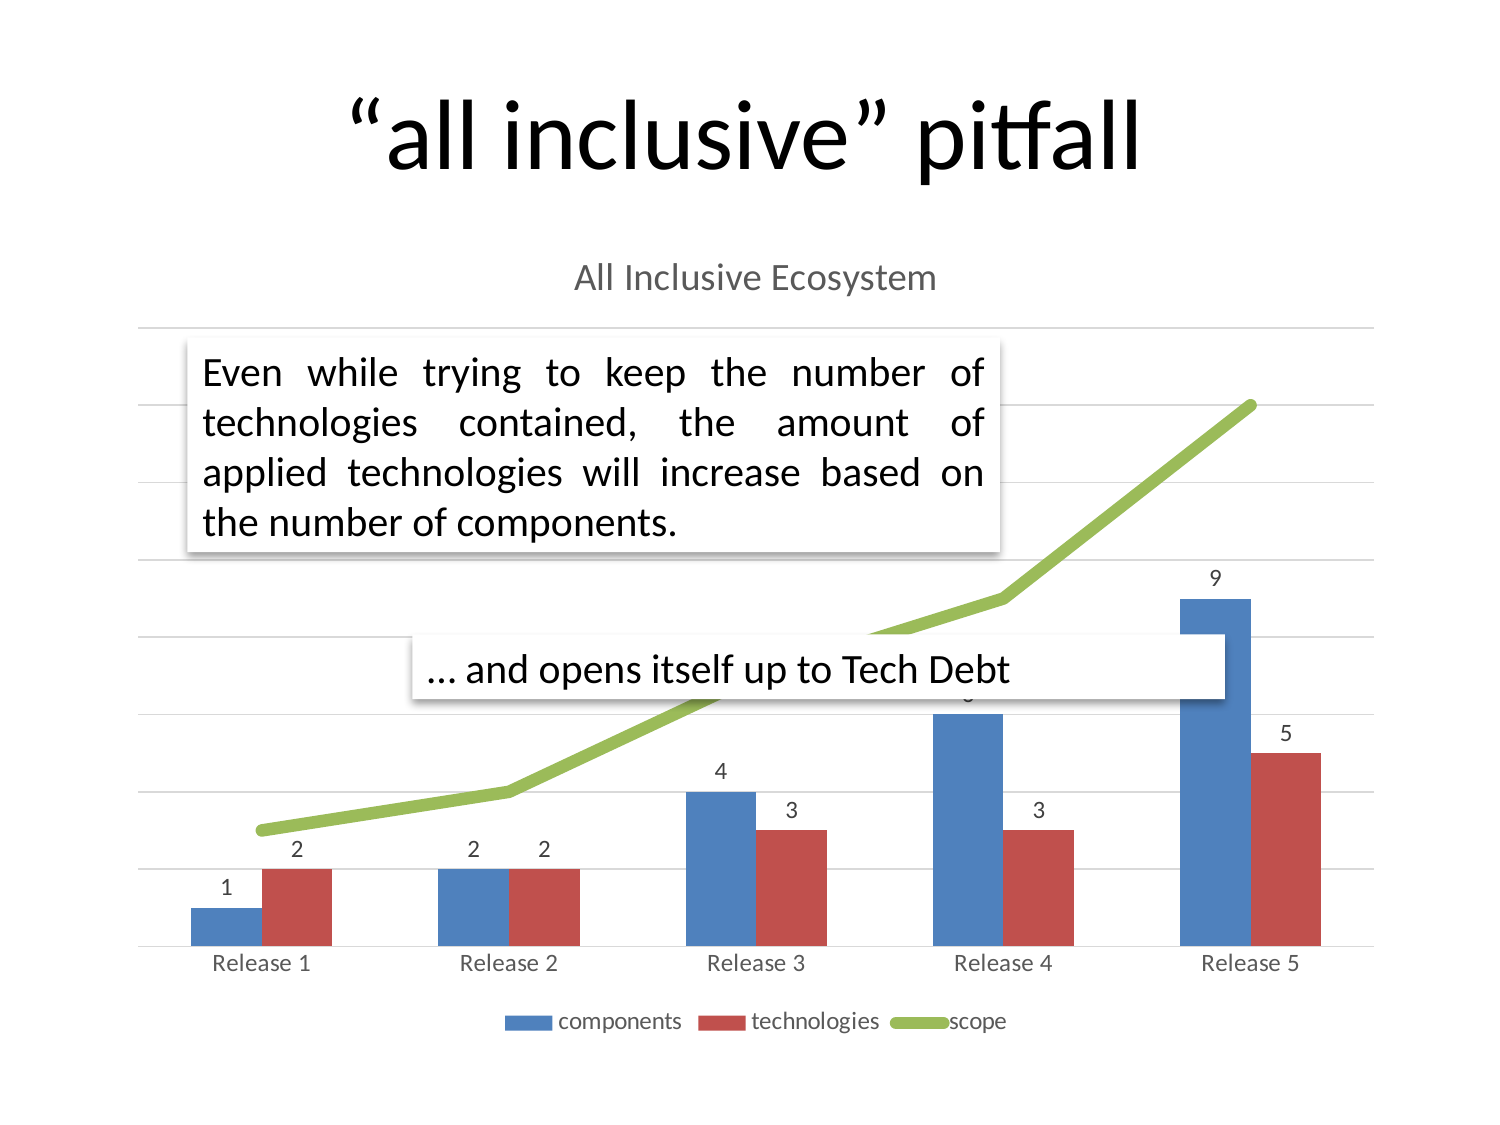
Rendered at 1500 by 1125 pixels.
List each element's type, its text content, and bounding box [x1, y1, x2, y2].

text_box “all inclusive” pitfall [74, 62, 1413, 198]
chart [112, 224, 1401, 1042]
